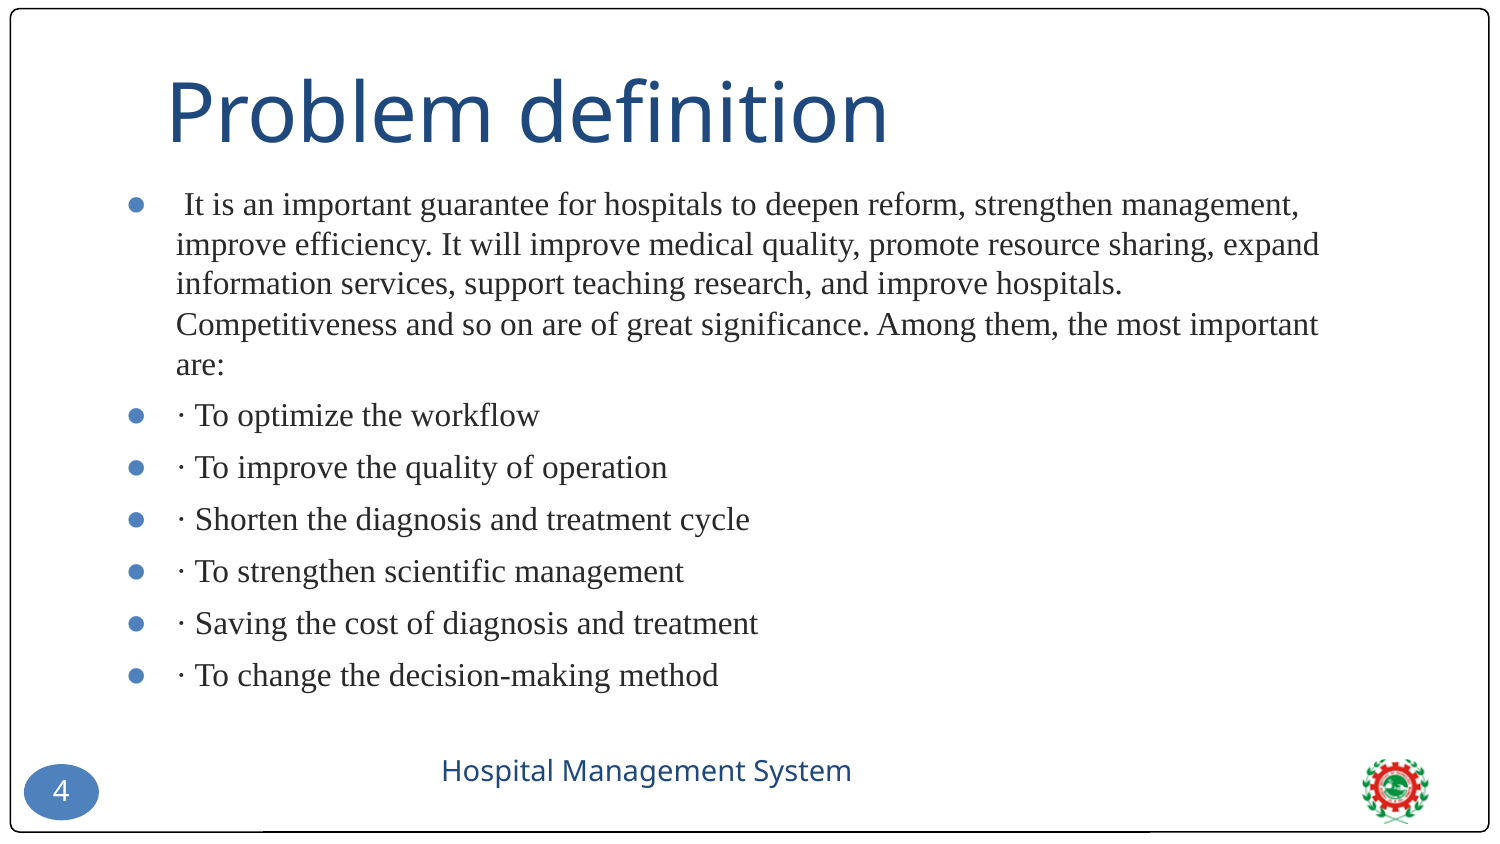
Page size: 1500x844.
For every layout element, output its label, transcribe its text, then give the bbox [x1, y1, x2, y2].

text_box 4 [23, 764, 99, 821]
text_box Hospital Management System [423, 758, 1074, 816]
picture [1362, 759, 1429, 825]
title Problem definition [150, 33, 1425, 175]
list It is an important guarantee for hospitals to deepen reform, strengthen management, improve efficiency. It will improve medical quality, promote resource sharing, expand information services, support teaching research, and improve hospitals. Competitiveness and so on are of great significance. Among them, the most important are: · To optimize the workflow · To improve the quality of operation · Shorten the diagnosis and treatment cycle · To strengthen scientific management · Saving the cost of diagnosis and treatment · To change the decision-making method [85, 174, 1361, 737]
